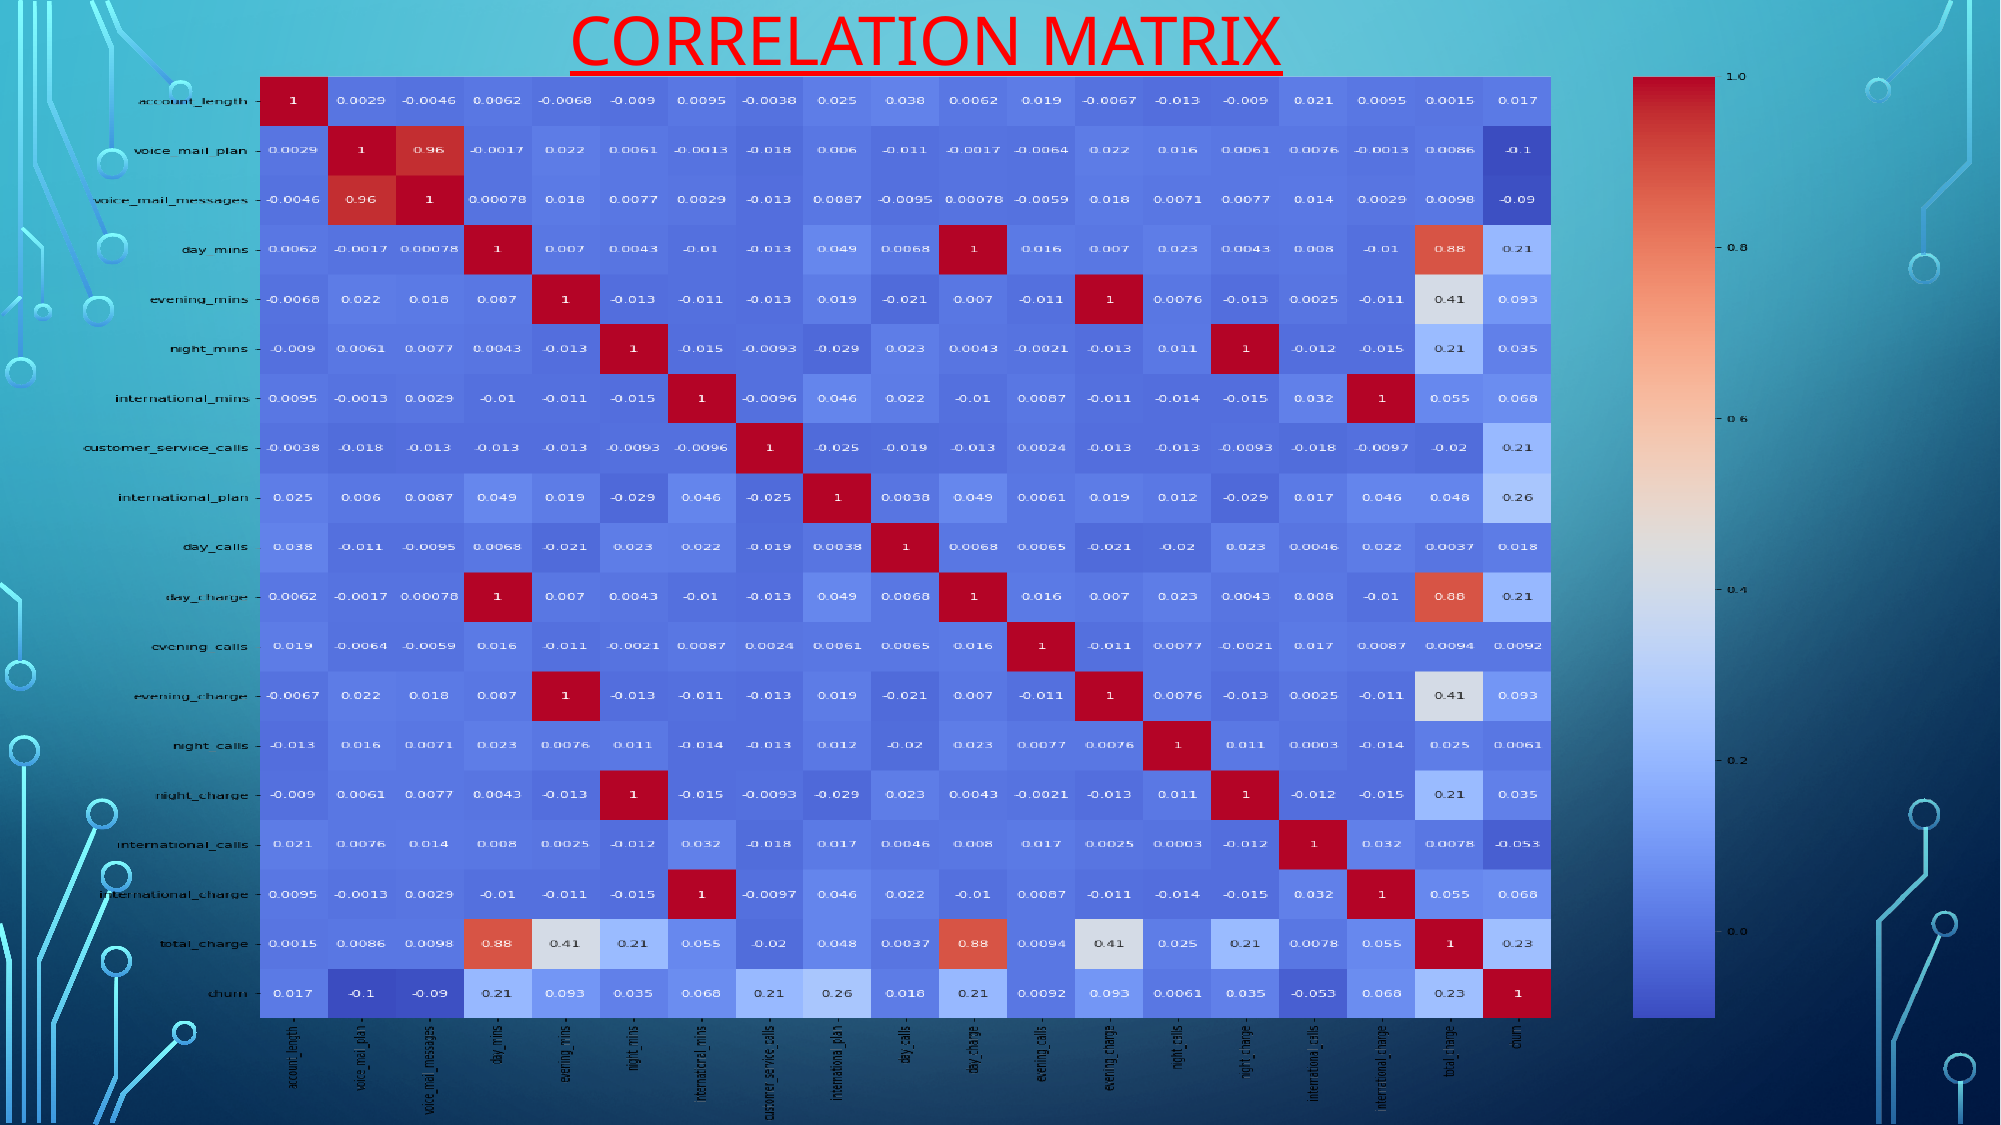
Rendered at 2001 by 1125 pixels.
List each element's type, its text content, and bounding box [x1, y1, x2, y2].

title Correlation Matrix [36, 0, 1816, 89]
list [72, 67, 1759, 1125]
